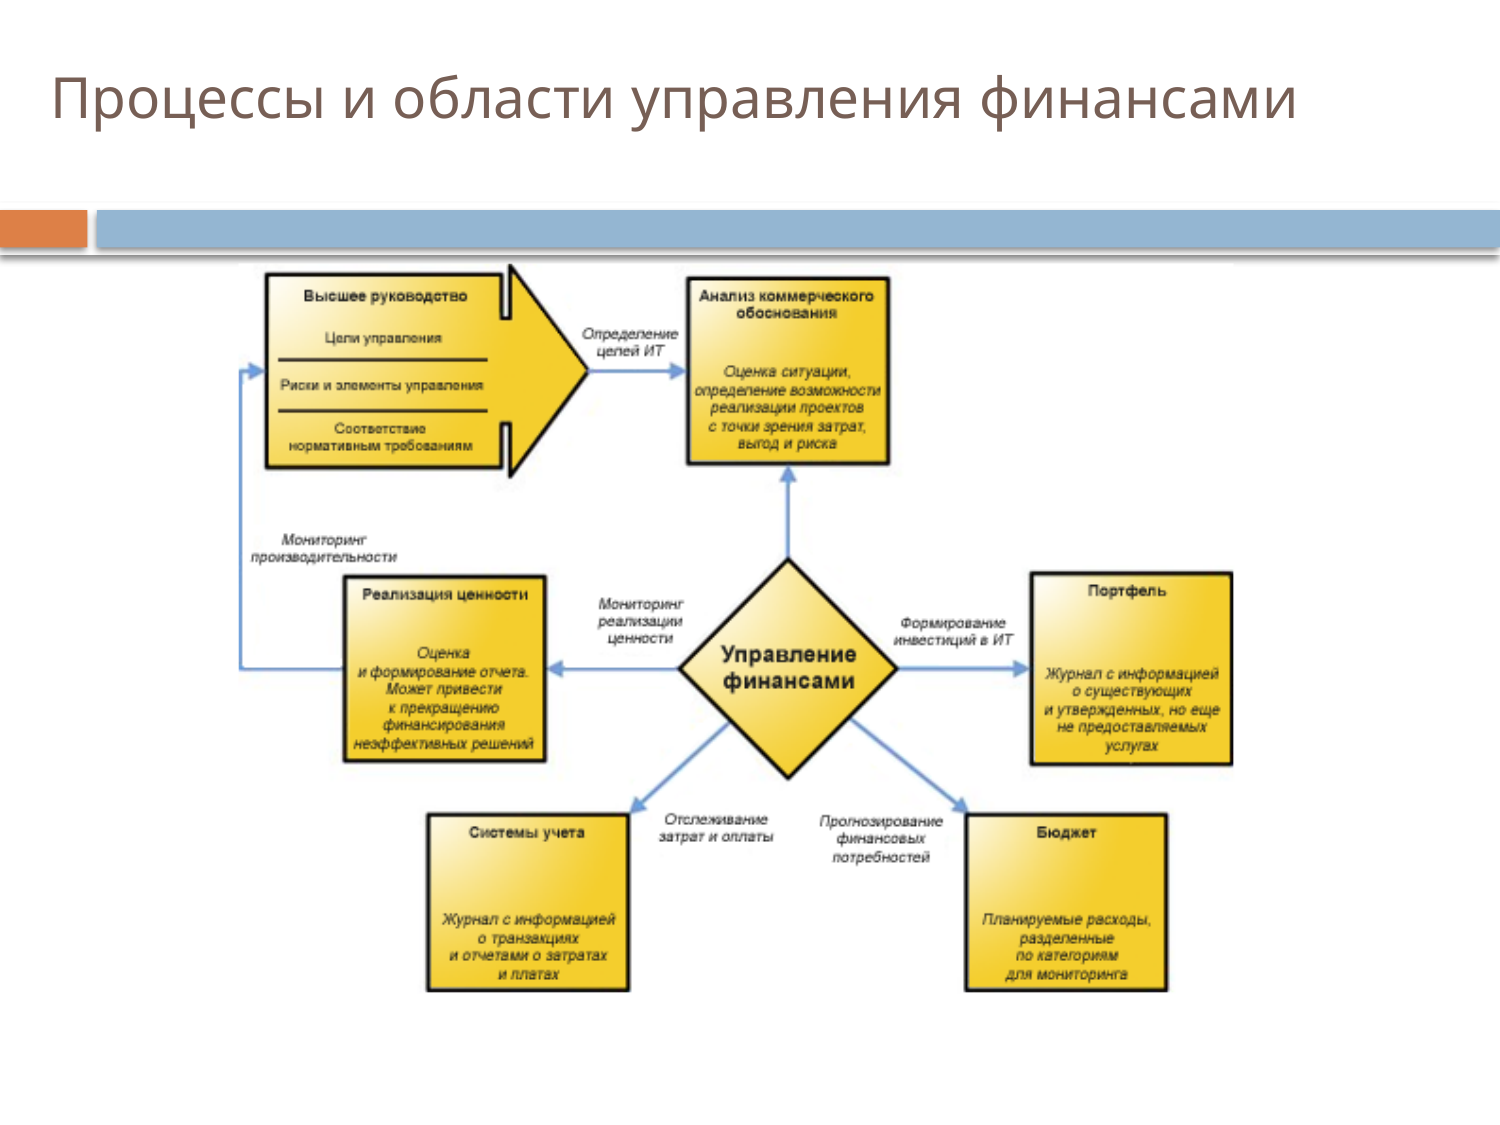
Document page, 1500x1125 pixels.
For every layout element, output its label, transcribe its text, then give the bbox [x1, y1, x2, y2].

title Процессы и области управления финансами [35, 30, 1500, 162]
picture [237, 262, 1237, 995]
